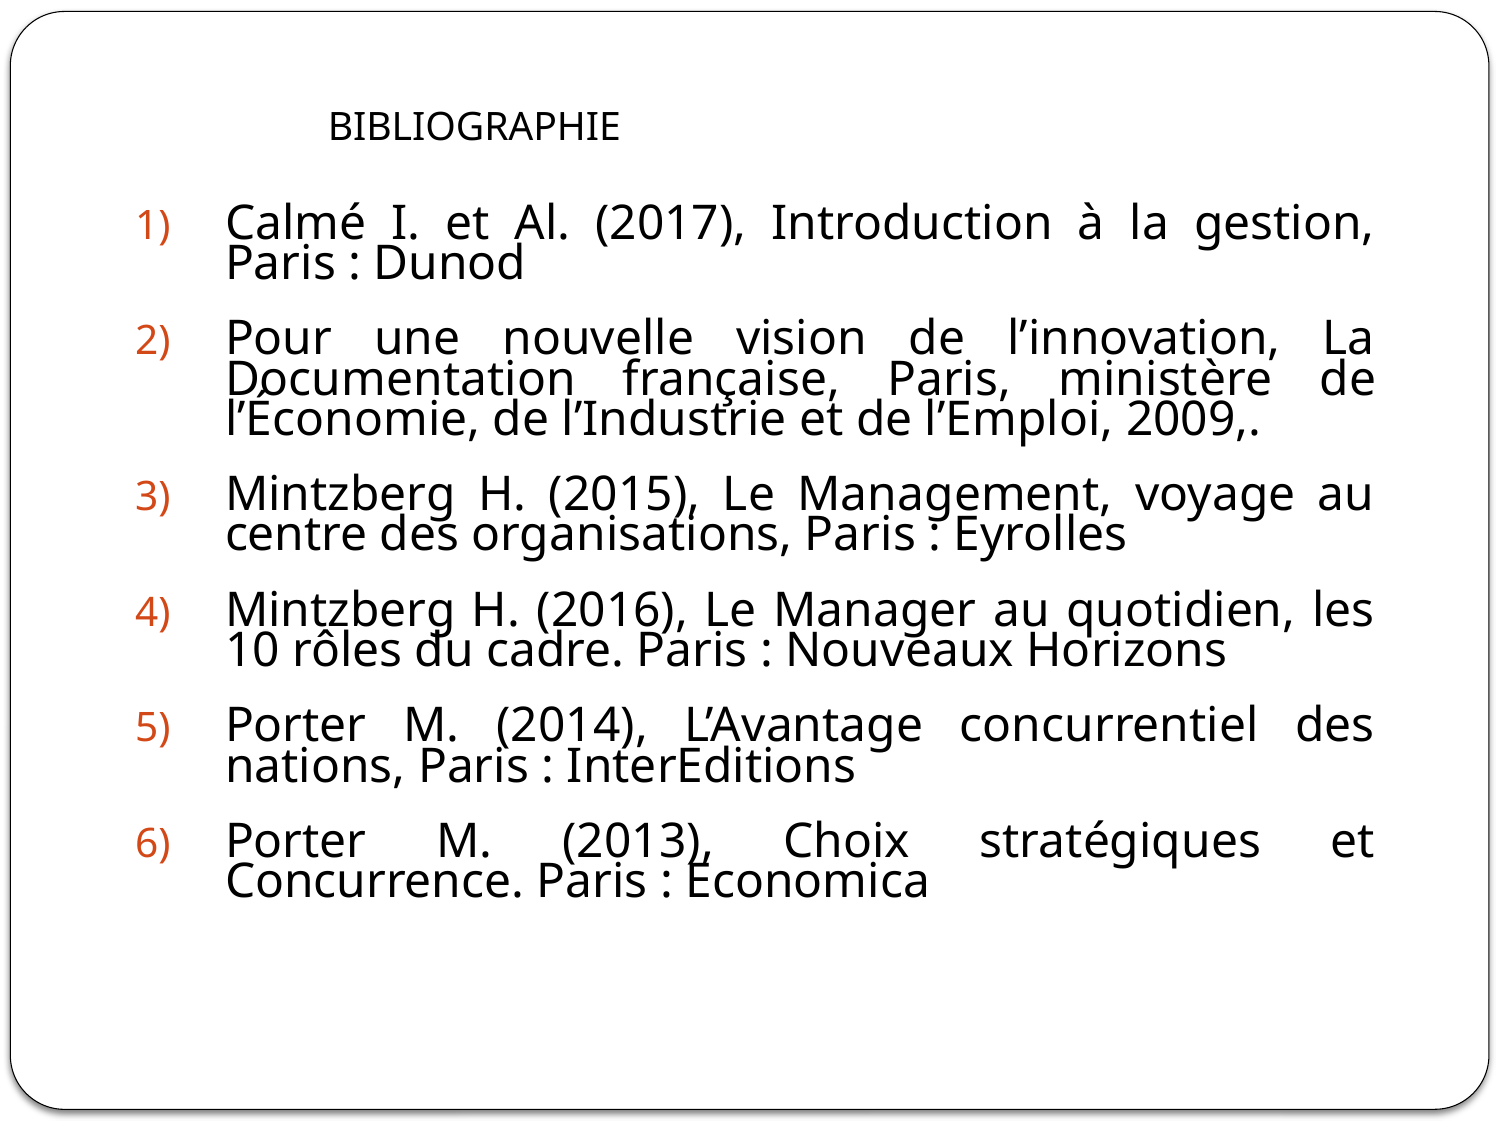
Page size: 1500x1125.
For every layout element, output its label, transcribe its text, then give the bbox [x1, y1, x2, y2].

title BIBLIOGRAPHIE [312, 92, 1146, 163]
list Calmé I. et Al. (2017), Introduction à la gestion, Paris : Dunod Pour une nouvelle vision de l’innovation, La Documentation française, Paris, ministère de l’Économie, de l’Industrie et de l’Emploi, 2009,. Mintzberg H. (2015), Le Management, voyage au centre des organisations, Paris : Eyrolles Mintzberg H. (2016), Le Manager au quotidien, les 10 rôles du cadre. Paris : Nouveaux Horizons Porter M. (2014), L’Avantage concurrentiel des nations, Paris : InterEditions Porter M. (2013), Choix stratégiques et Concurrence. Paris : Economica [112, 199, 1392, 1125]
